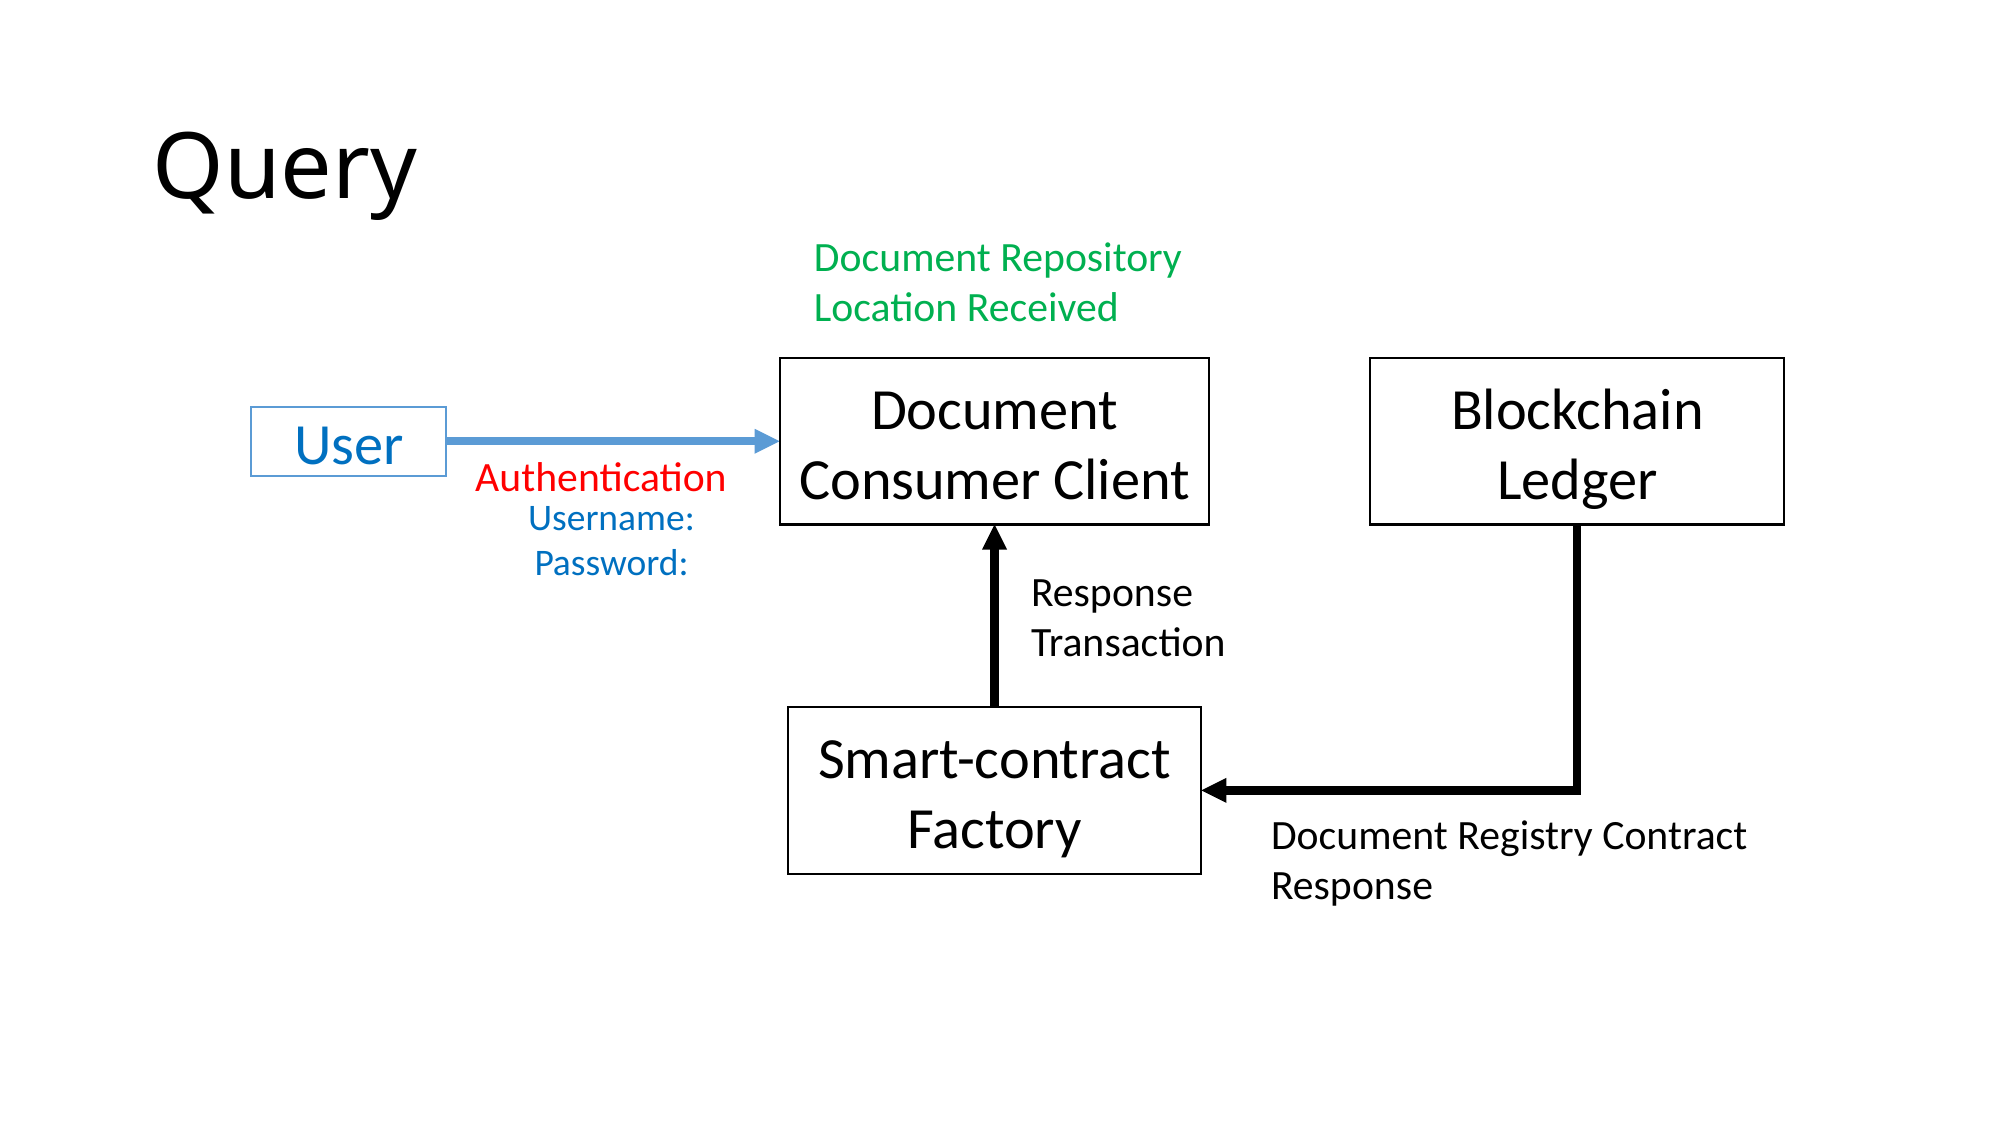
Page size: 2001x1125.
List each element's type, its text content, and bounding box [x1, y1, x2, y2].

text_box Authentication [447, 445, 755, 517]
text_box Document Repository Location Received [798, 202, 1234, 358]
title Query [137, 59, 1863, 278]
text_box Blockchain Ledger [1369, 357, 1785, 526]
text_box Smart-contract Factory [787, 706, 1202, 875]
text_box Document Consumer Client [779, 357, 1210, 526]
text_box Document Registry Contract Response [1255, 803, 1785, 914]
text_box Authentication [447, 433, 754, 437]
text_box Username: Password: [508, 464, 716, 612]
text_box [1201, 524, 1578, 791]
text_box Response Transaction [1015, 537, 1201, 692]
text_box User [250, 406, 447, 477]
